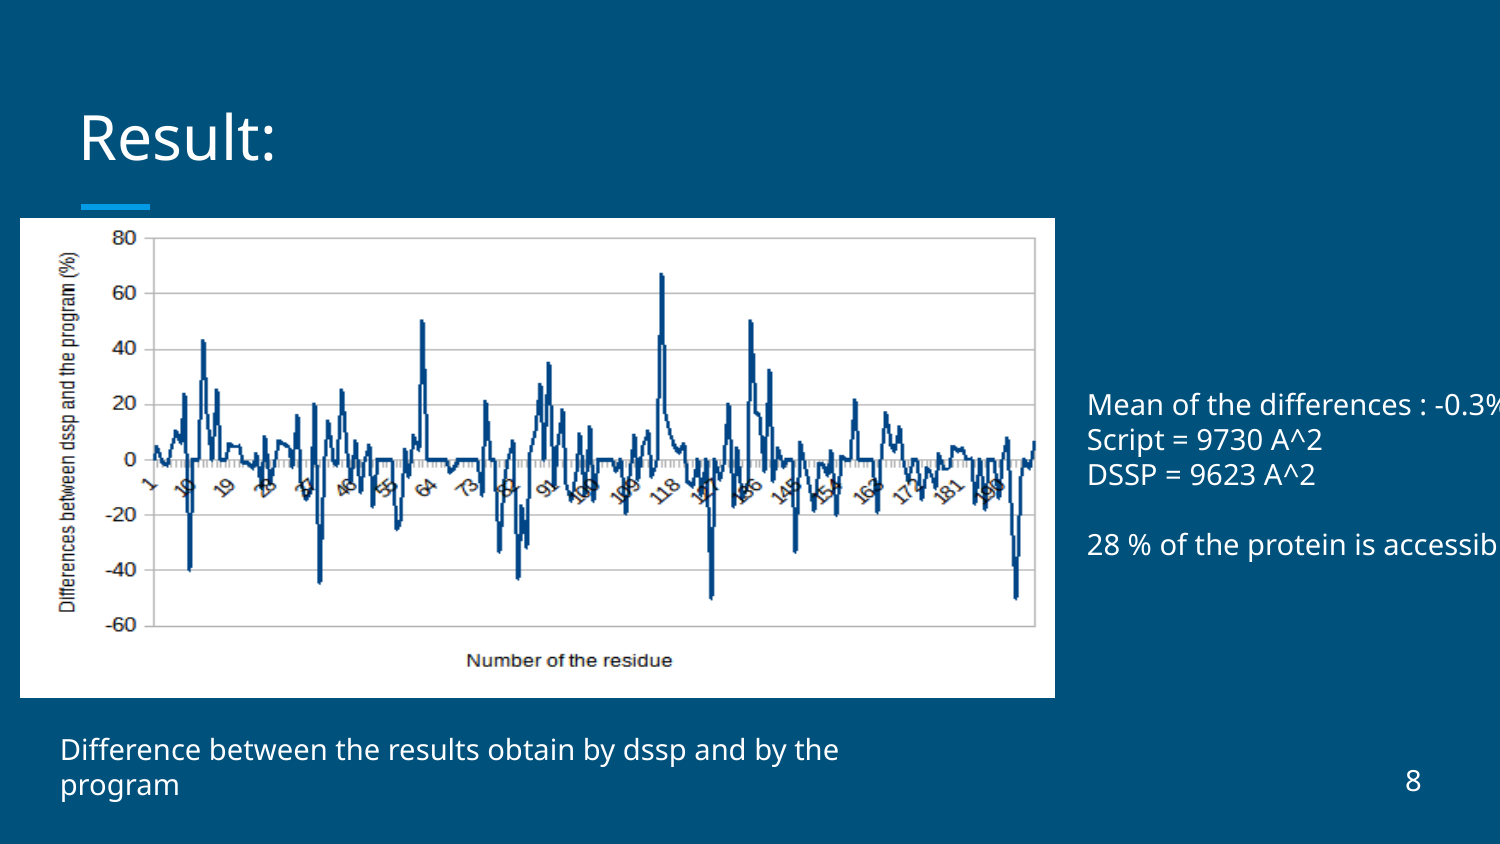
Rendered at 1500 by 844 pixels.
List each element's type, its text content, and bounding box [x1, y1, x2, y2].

picture [21, 219, 1054, 697]
title Result: [63, 75, 1437, 188]
text_box Mean of the differences : -0.3% Script = 9730 A^2 DSSP = 9623 A^2 28 % of the protein is accessible [1071, 371, 1500, 577]
text_box Difference between the results obtain by dssp and by the program [44, 716, 951, 817]
text_box 8 [1390, 746, 1465, 812]
